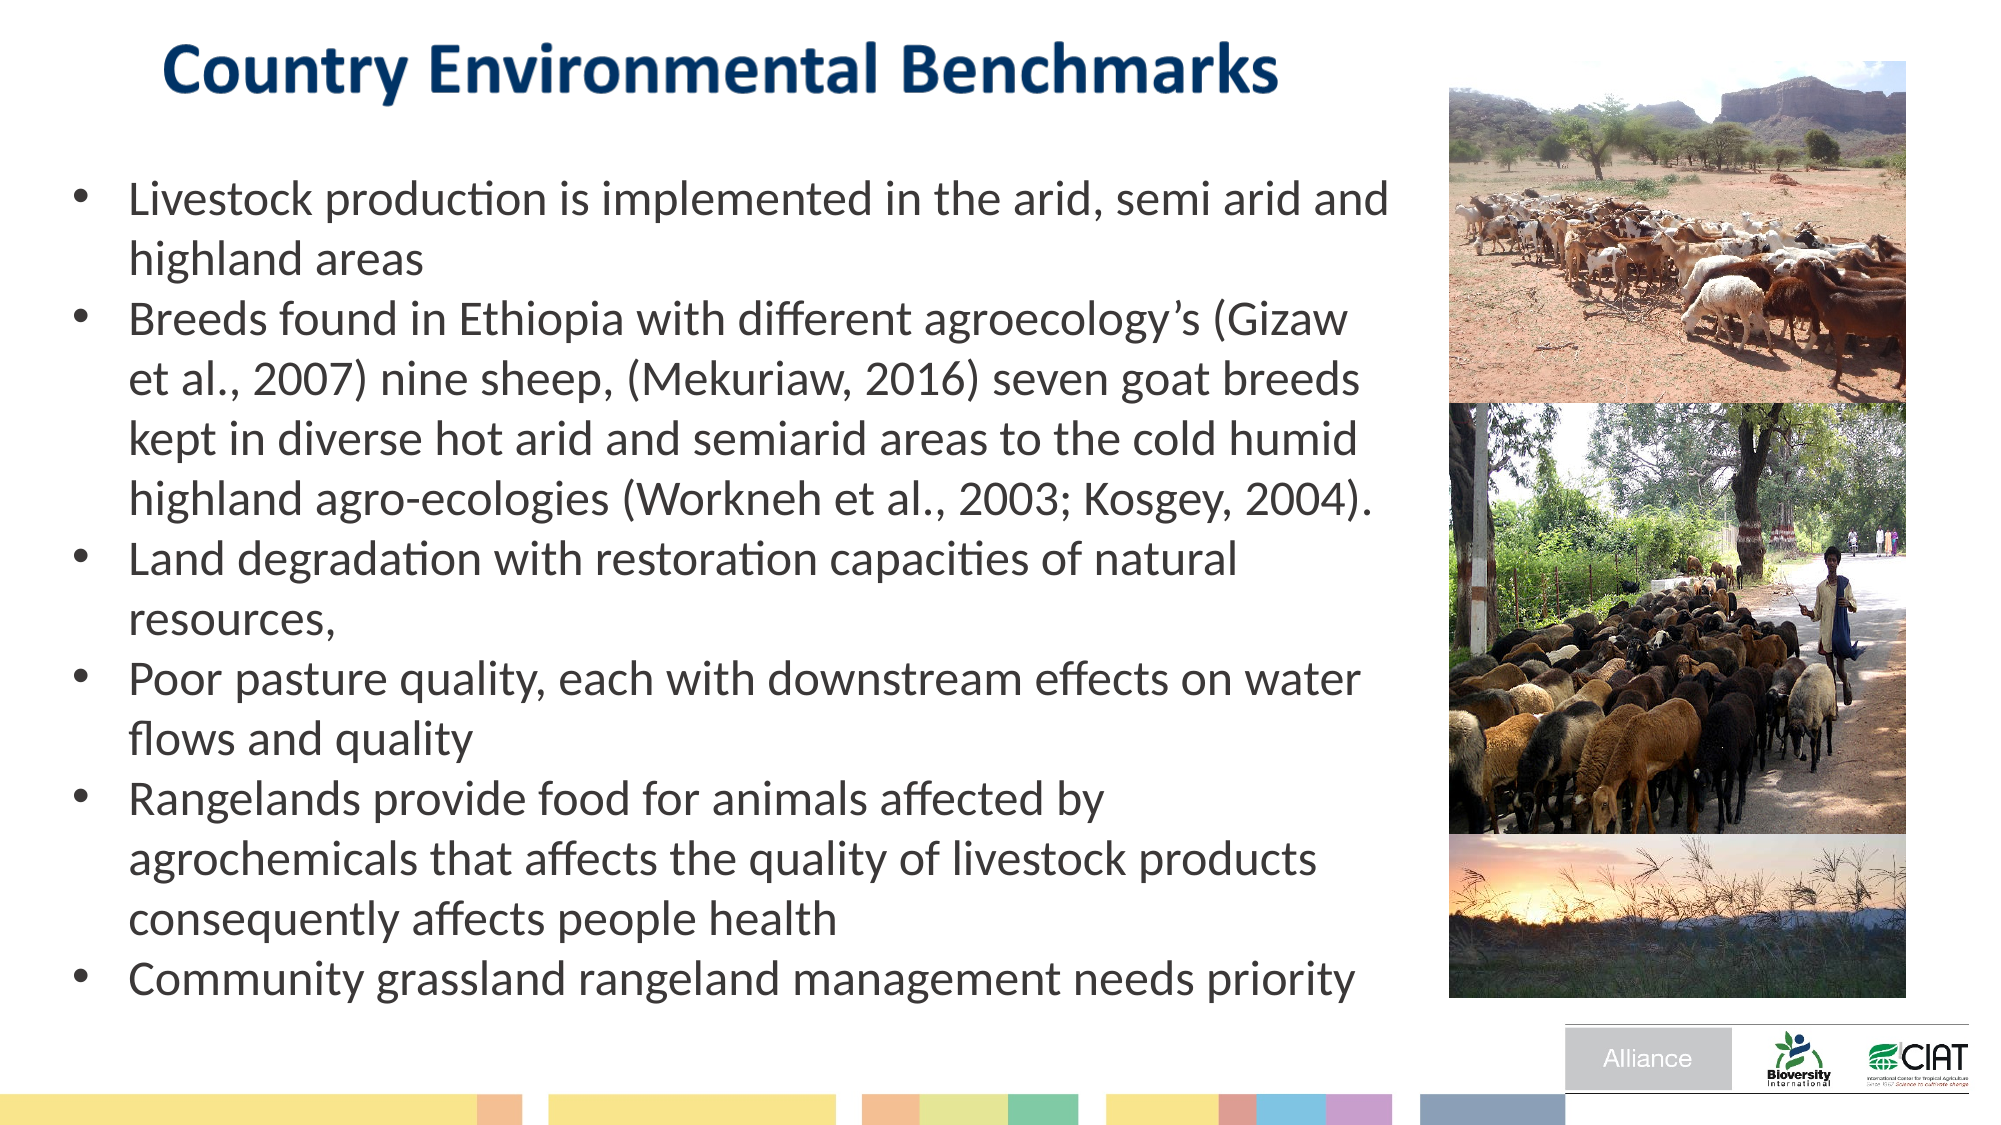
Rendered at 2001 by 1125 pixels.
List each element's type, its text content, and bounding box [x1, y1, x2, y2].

text_box Livestock production is implemented in the arid, semi arid and highland areas Breeds found in Ethiopia with different agroecology’s (Gizaw et al., 2007) nine sheep, (Mekuriaw, 2016) seven goat breeds kept in diverse hot arid and semiarid areas to the cold humid highland agro-ecologies (Workneh et al., 2003; Kosgey, 2004). Land degradation with restoration capacities of natural resources, Poor pasture quality, each with downstream effects on water flows and quality Rangelands provide food for animals affected by agrochemicals that affects the quality of livestock products consequently affects people health Community grassland rangeland management needs priority [57, 157, 1416, 1013]
picture [0, 0, 2000, 1125]
